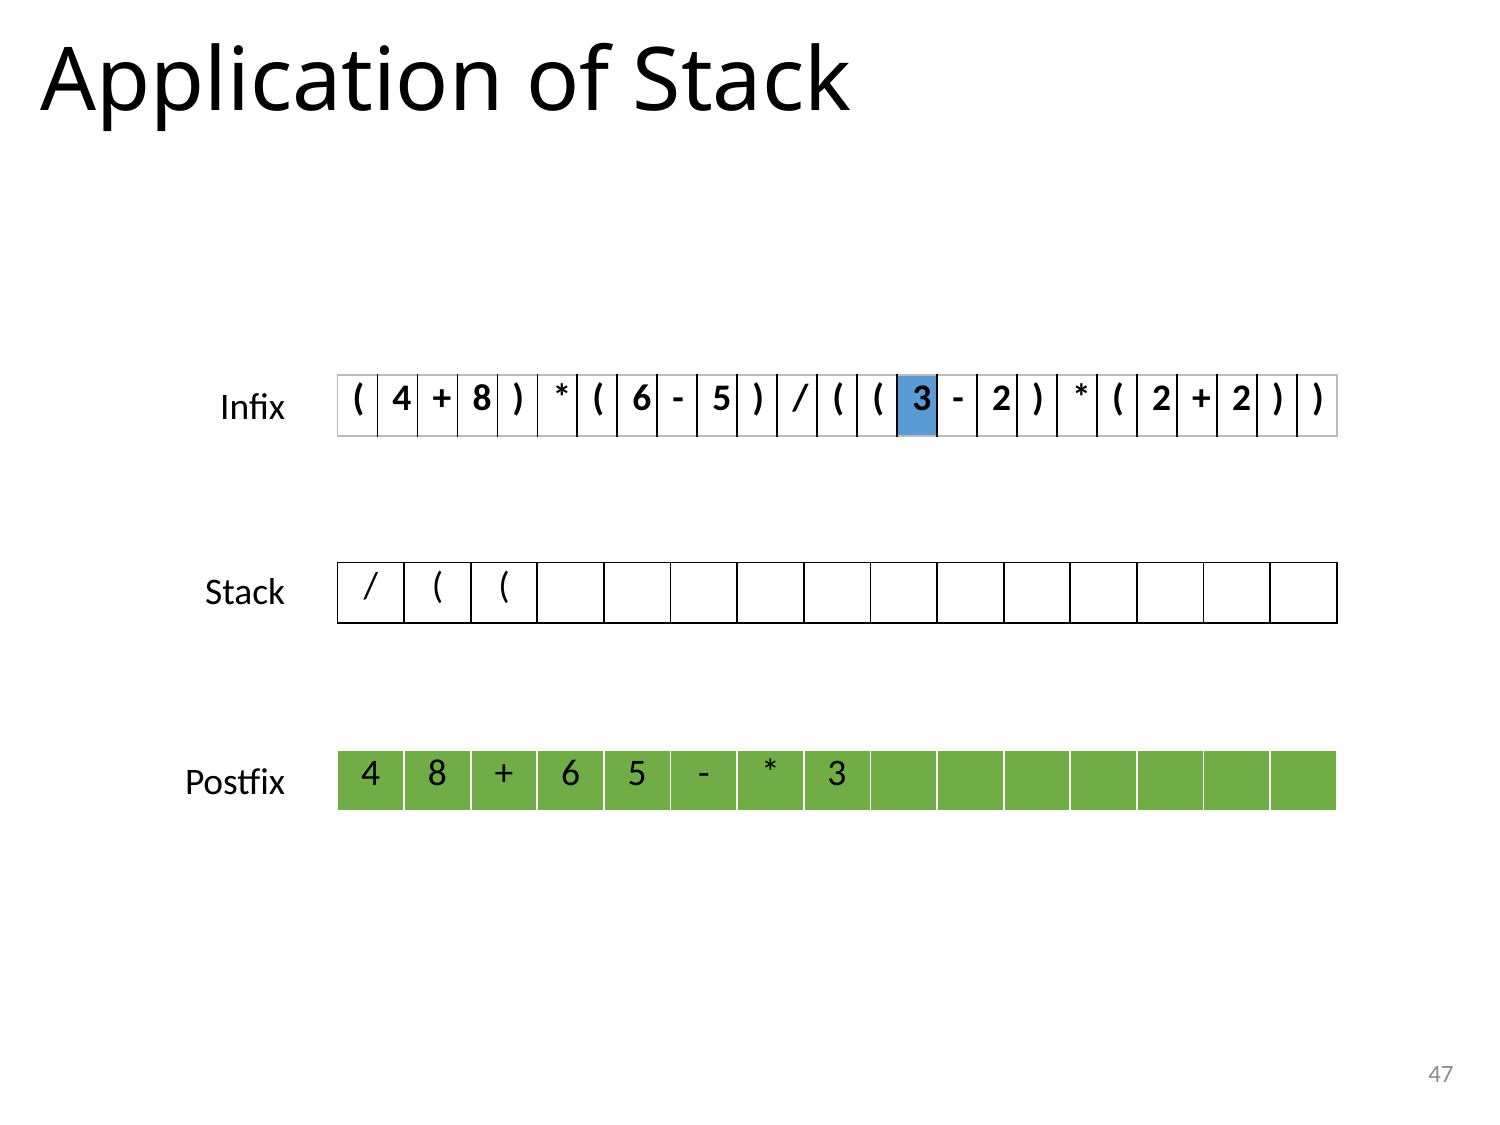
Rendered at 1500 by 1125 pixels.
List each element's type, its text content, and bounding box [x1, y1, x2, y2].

table_header ) [1258, 376, 1296, 435]
table_header [738, 563, 803, 622]
table_header [1005, 563, 1069, 622]
slide_number 47 [1131, 1042, 1469, 1103]
table_header [938, 563, 1003, 622]
table_header ( [472, 563, 536, 622]
table_header / [778, 376, 816, 435]
table_header + [1178, 376, 1216, 435]
table_header ) [738, 376, 776, 435]
table_header [871, 563, 936, 622]
table_header ) [1298, 376, 1336, 435]
table_header - [658, 376, 696, 435]
table_header 2 [1218, 376, 1256, 435]
table_header [1271, 563, 1336, 622]
table_header ) [1018, 376, 1056, 435]
text_box Infix [134, 374, 300, 435]
table_header [605, 563, 670, 622]
table_header 4 [378, 376, 417, 435]
table_header [1138, 751, 1203, 810]
table_header * [738, 751, 803, 810]
table_header [938, 751, 1003, 810]
table_header [805, 563, 870, 622]
table_header 5 [605, 751, 670, 810]
table_header [671, 563, 736, 622]
table_header 4 [338, 751, 403, 810]
table_header [538, 563, 603, 622]
table_header ( [405, 563, 470, 622]
table_header 5 [698, 376, 736, 435]
table_header * [1058, 376, 1096, 435]
table_header / [338, 563, 403, 622]
table_header 6 [618, 376, 656, 435]
table_header [871, 751, 936, 810]
table_header 2 [978, 376, 1016, 435]
table_header [1138, 563, 1203, 622]
table_header ( [338, 376, 377, 435]
table_header + [418, 376, 457, 435]
text_box Stack [134, 559, 300, 620]
table_header [1271, 751, 1336, 810]
table_header ) [498, 376, 537, 435]
title Application of Stack [25, 26, 1469, 138]
table_header * [538, 376, 576, 435]
table_header 8 [405, 751, 470, 810]
table_header 8 [458, 376, 497, 435]
table_header 6 [538, 751, 603, 810]
table_header [1204, 751, 1269, 810]
table_header - [671, 751, 736, 810]
table_header + [472, 751, 536, 810]
text_box Postfix [134, 749, 300, 810]
table_header [1005, 751, 1069, 810]
table_header 3 [898, 376, 936, 435]
table_header [1204, 563, 1269, 622]
table_header [1071, 751, 1136, 810]
table_header ( [578, 376, 616, 435]
table_header [1071, 563, 1136, 622]
table_header ( [858, 376, 896, 435]
table_header - [938, 376, 976, 435]
table_header ( [818, 376, 856, 435]
table_header 2 [1138, 376, 1176, 435]
table_header 3 [805, 751, 870, 810]
table_header ( [1098, 376, 1136, 435]
